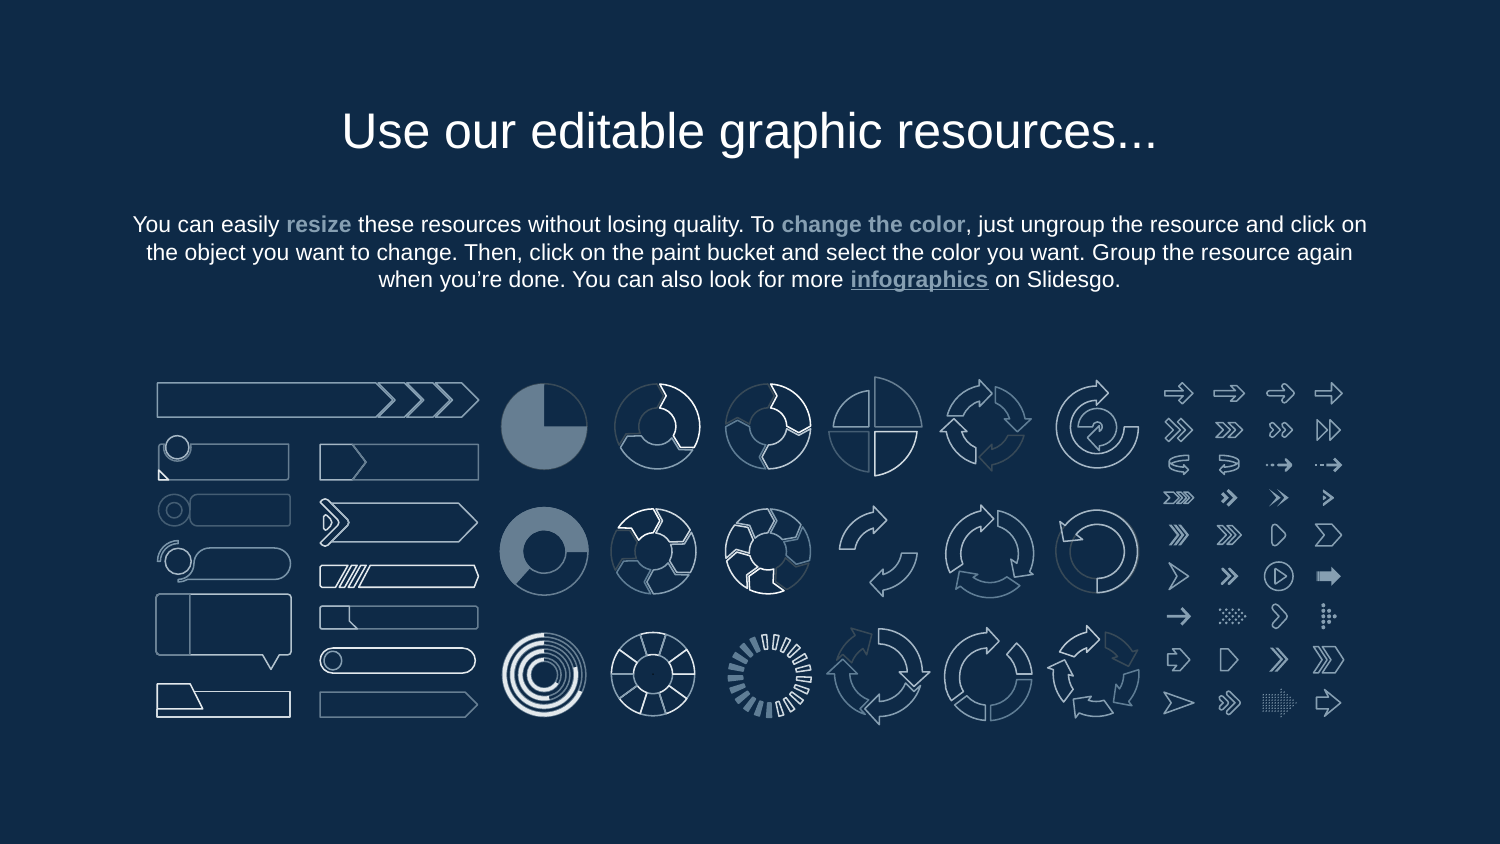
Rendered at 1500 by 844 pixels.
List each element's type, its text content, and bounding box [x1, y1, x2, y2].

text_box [155, 593, 292, 670]
text_box [1167, 648, 1190, 671]
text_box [1220, 488, 1238, 507]
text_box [1047, 625, 1140, 719]
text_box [157, 382, 479, 418]
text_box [488, 618, 601, 731]
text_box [1164, 418, 1193, 442]
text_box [319, 498, 478, 547]
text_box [1217, 525, 1242, 545]
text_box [608, 508, 699, 595]
text_box You can easily resize these resources without losing quality. To change the color, just ungroup the resource and click on the object you want to change. Then, click on the paint bucket and select the color you want. Group the resource again when you’re done. You can also look for more infographics on Slidesgo. [117, 194, 1383, 322]
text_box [500, 507, 589, 596]
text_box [1217, 690, 1241, 715]
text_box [1218, 608, 1247, 625]
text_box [1314, 457, 1343, 473]
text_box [1215, 422, 1243, 438]
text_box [1041, 509, 1139, 594]
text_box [826, 627, 931, 725]
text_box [1219, 567, 1239, 586]
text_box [939, 627, 1033, 721]
text_box [1266, 383, 1295, 403]
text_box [319, 444, 479, 481]
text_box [728, 634, 812, 718]
text_box [320, 692, 478, 718]
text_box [1168, 524, 1190, 546]
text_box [611, 632, 695, 717]
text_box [157, 540, 291, 583]
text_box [828, 376, 923, 477]
text_box [1169, 455, 1189, 475]
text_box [1268, 422, 1293, 438]
text_box [1316, 689, 1341, 717]
text_box [1316, 566, 1341, 586]
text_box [156, 683, 291, 718]
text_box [1322, 489, 1335, 507]
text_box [1261, 688, 1298, 718]
text_box [1315, 524, 1342, 546]
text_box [319, 605, 479, 630]
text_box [1268, 488, 1290, 507]
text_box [501, 383, 588, 470]
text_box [725, 383, 811, 470]
text_box [1272, 604, 1288, 629]
title Use our editable graphic resources... [117, 83, 1383, 163]
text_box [723, 508, 813, 595]
text_box [1169, 562, 1189, 590]
text_box [1220, 648, 1238, 671]
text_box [937, 504, 1034, 598]
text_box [839, 505, 918, 597]
text_box [1166, 607, 1192, 626]
text_box [1271, 524, 1286, 546]
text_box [1313, 646, 1345, 674]
text_box [1214, 385, 1245, 402]
text_box [1163, 692, 1194, 714]
text_box [1219, 455, 1239, 475]
text_box [1164, 382, 1193, 404]
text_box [605, 383, 702, 470]
text_box [158, 494, 291, 526]
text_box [1268, 647, 1289, 672]
text_box [1315, 382, 1343, 404]
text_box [1163, 491, 1194, 504]
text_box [1316, 419, 1341, 441]
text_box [319, 564, 479, 588]
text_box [1264, 458, 1293, 472]
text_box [1042, 380, 1139, 469]
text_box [939, 379, 1032, 472]
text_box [158, 435, 289, 481]
text_box [1264, 561, 1294, 591]
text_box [319, 647, 476, 674]
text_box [1320, 602, 1337, 630]
